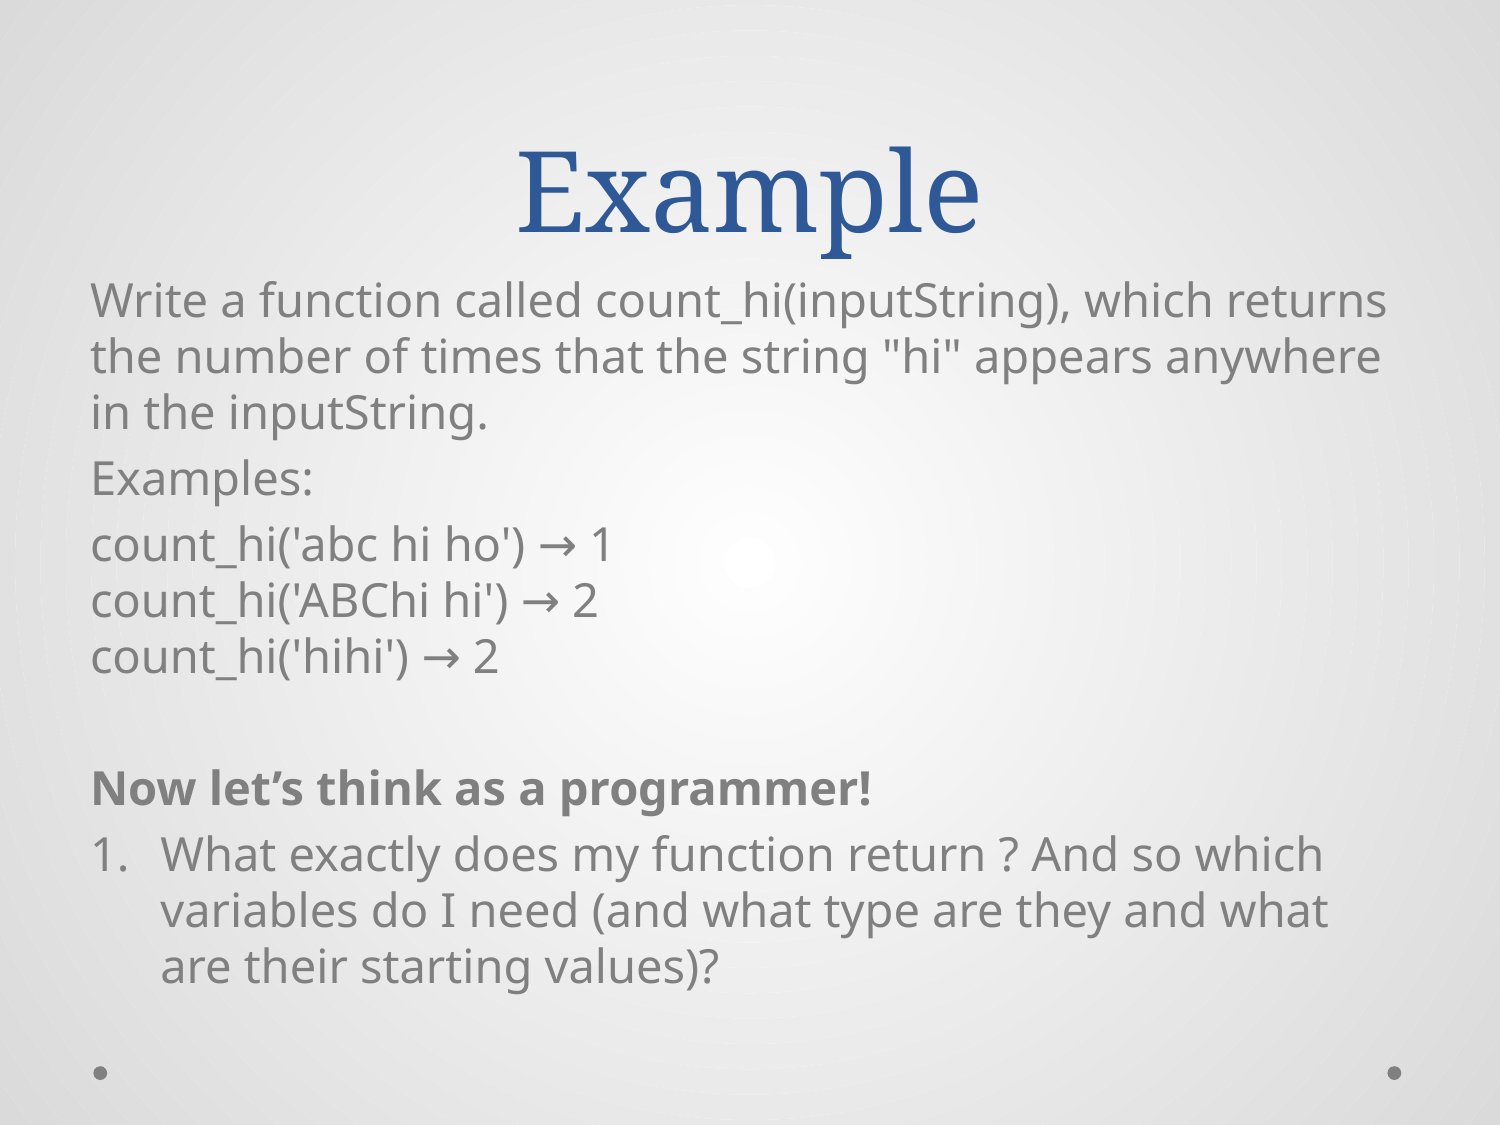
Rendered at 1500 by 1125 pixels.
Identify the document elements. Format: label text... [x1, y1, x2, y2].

title Example [75, 0, 1425, 262]
list Write a function called count_hi(inputString), which returns the number of times that the string "hi" appears anywhere in the inputString. Examples: count_hi('abc hi ho') → 1 count_hi('ABChi hi') → 2 count_hi('hihi') → 2 Now let’s think as a programmer! What exactly does my function return ? And so which variables do I need (and what type are they and what are their starting values)? [75, 262, 1425, 1005]
